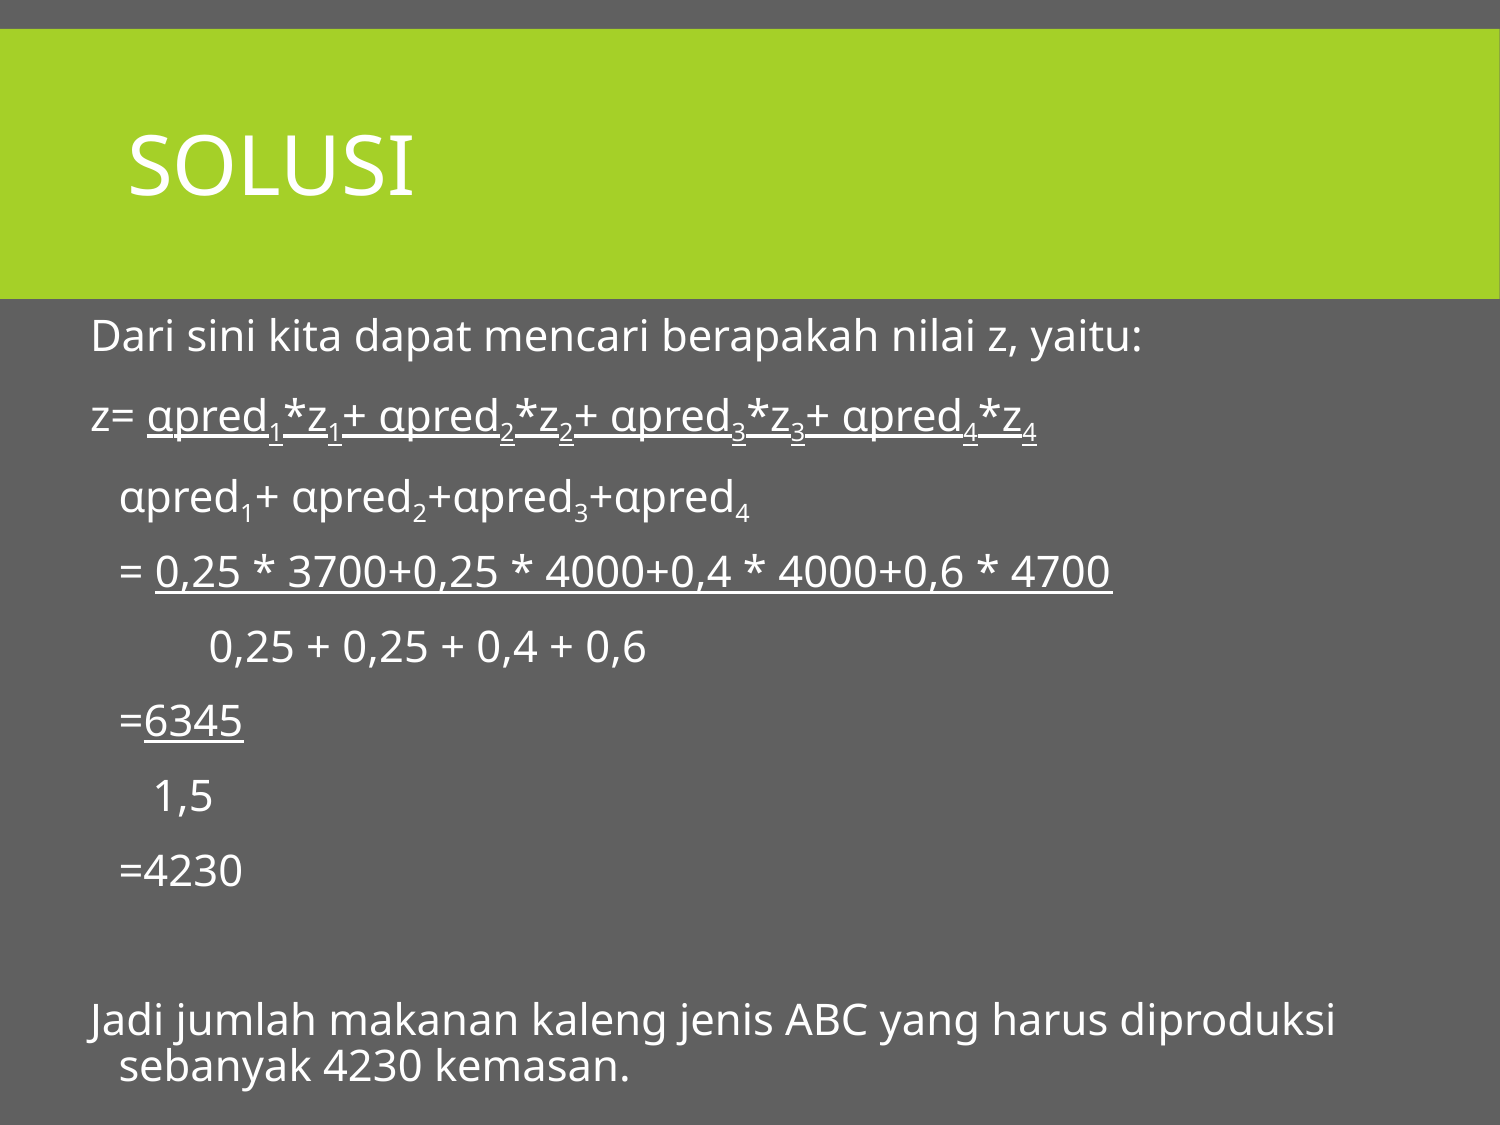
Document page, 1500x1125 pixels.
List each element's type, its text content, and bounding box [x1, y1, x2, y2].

list Dari sini kita dapat mencari berapakah nilai z, yaitu: z= αpred1*z1+ αpred2*z2+ αpred3*z3+ αpred4*z4 αpred1+ αpred2+αpred3+αpred4 = 0,25 * 3700+0,25 * 4000+0,4 * 4000+0,6 * 4700 0,25 + 0,25 + 0,4 + 0,6 =6345 1,5 =4230 Jadi jumlah makanan kaleng jenis ABC yang harus diproduksi sebanyak 4230 kemasan. [75, 306, 1418, 1106]
title Solusi [112, 46, 1388, 295]
